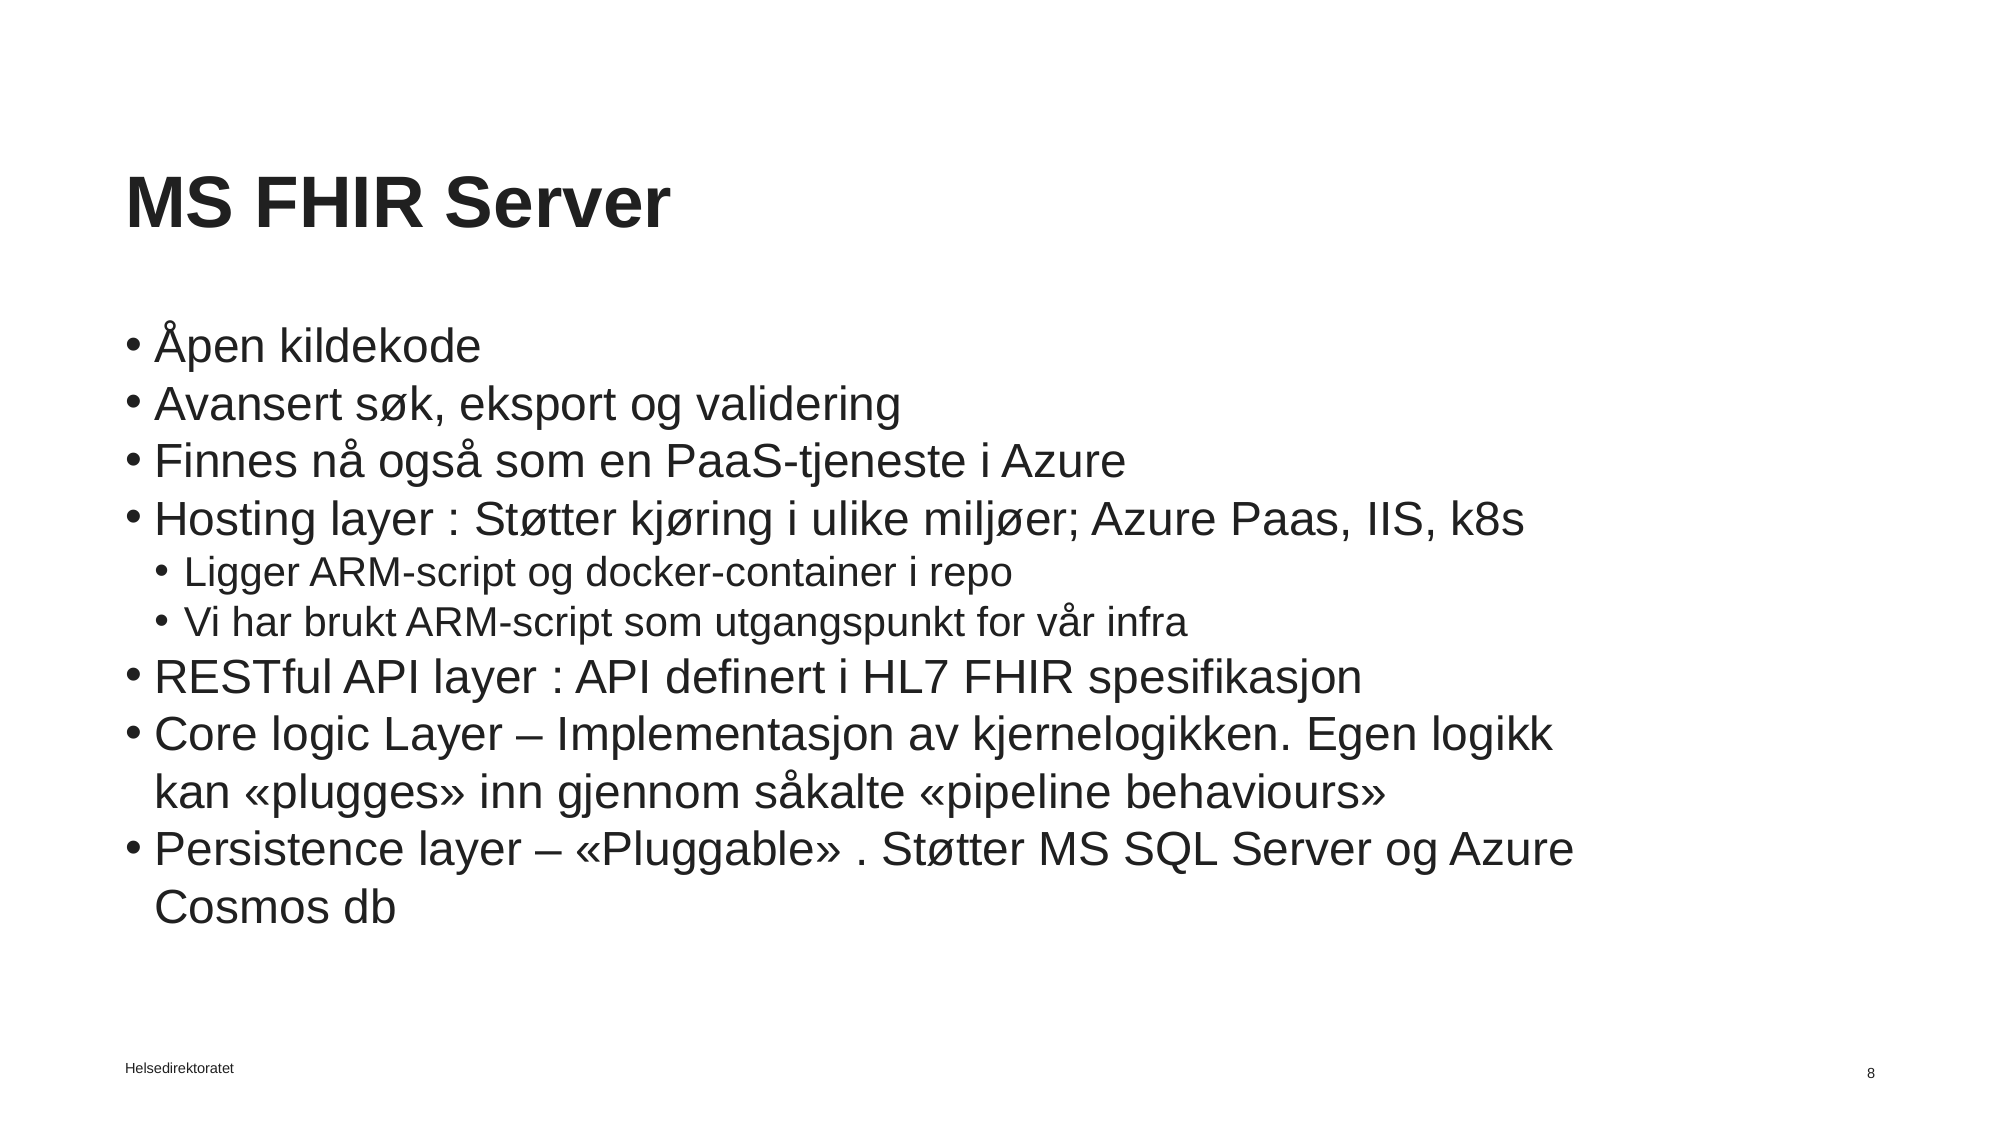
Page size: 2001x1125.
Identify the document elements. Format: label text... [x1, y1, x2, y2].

list Åpen kildekode Avansert søk, eksport og validering Finnes nå også som en PaaS-tjeneste i Azure Hosting layer : Støtter kjøring i ulike miljøer; Azure Paas, IIS, k8s Ligger ARM-script og docker-container i repo Vi har brukt ARM-script som utgangspunkt for vår infra RESTful API layer : API definert i HL7 FHIR spesifikasjon Core logic Layer – Implementasjon av kjernelogikken. Egen logikk kan «plugges» inn gjennom såkalte «pipeline behaviours» Persistence layer – «Pluggable» . Støtter MS SQL Server og Azure Cosmos db [124, 314, 1588, 1041]
slide_number 8 [1727, 1063, 1876, 1082]
title MS FHIR Server [124, 51, 1875, 242]
footer Helsedirektoratet [124, 1058, 273, 1077]
